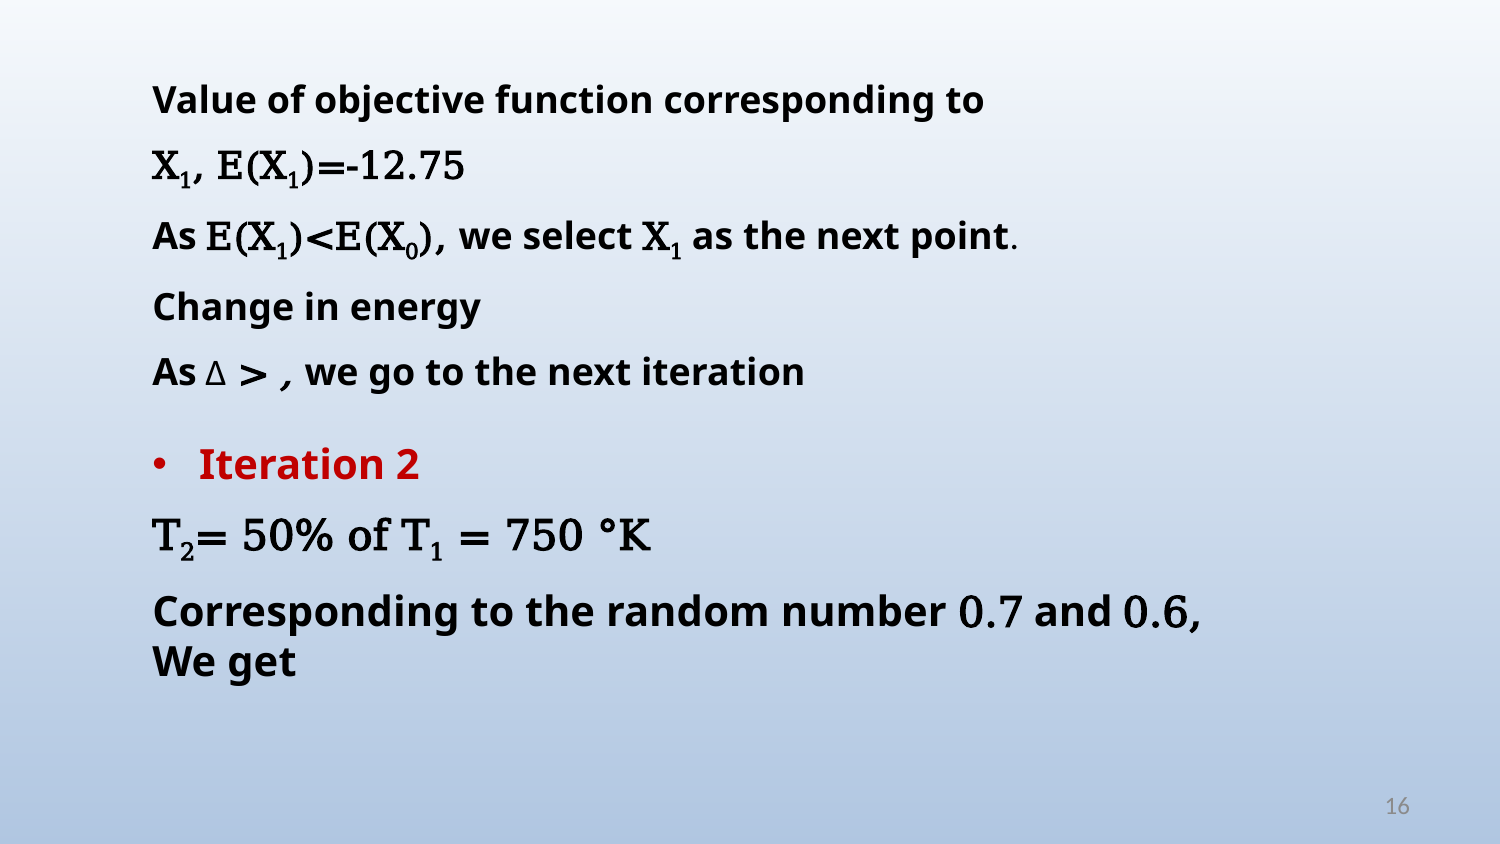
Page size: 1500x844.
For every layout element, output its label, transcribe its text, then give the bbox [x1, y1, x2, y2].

slide_number 16 [1074, 782, 1425, 827]
